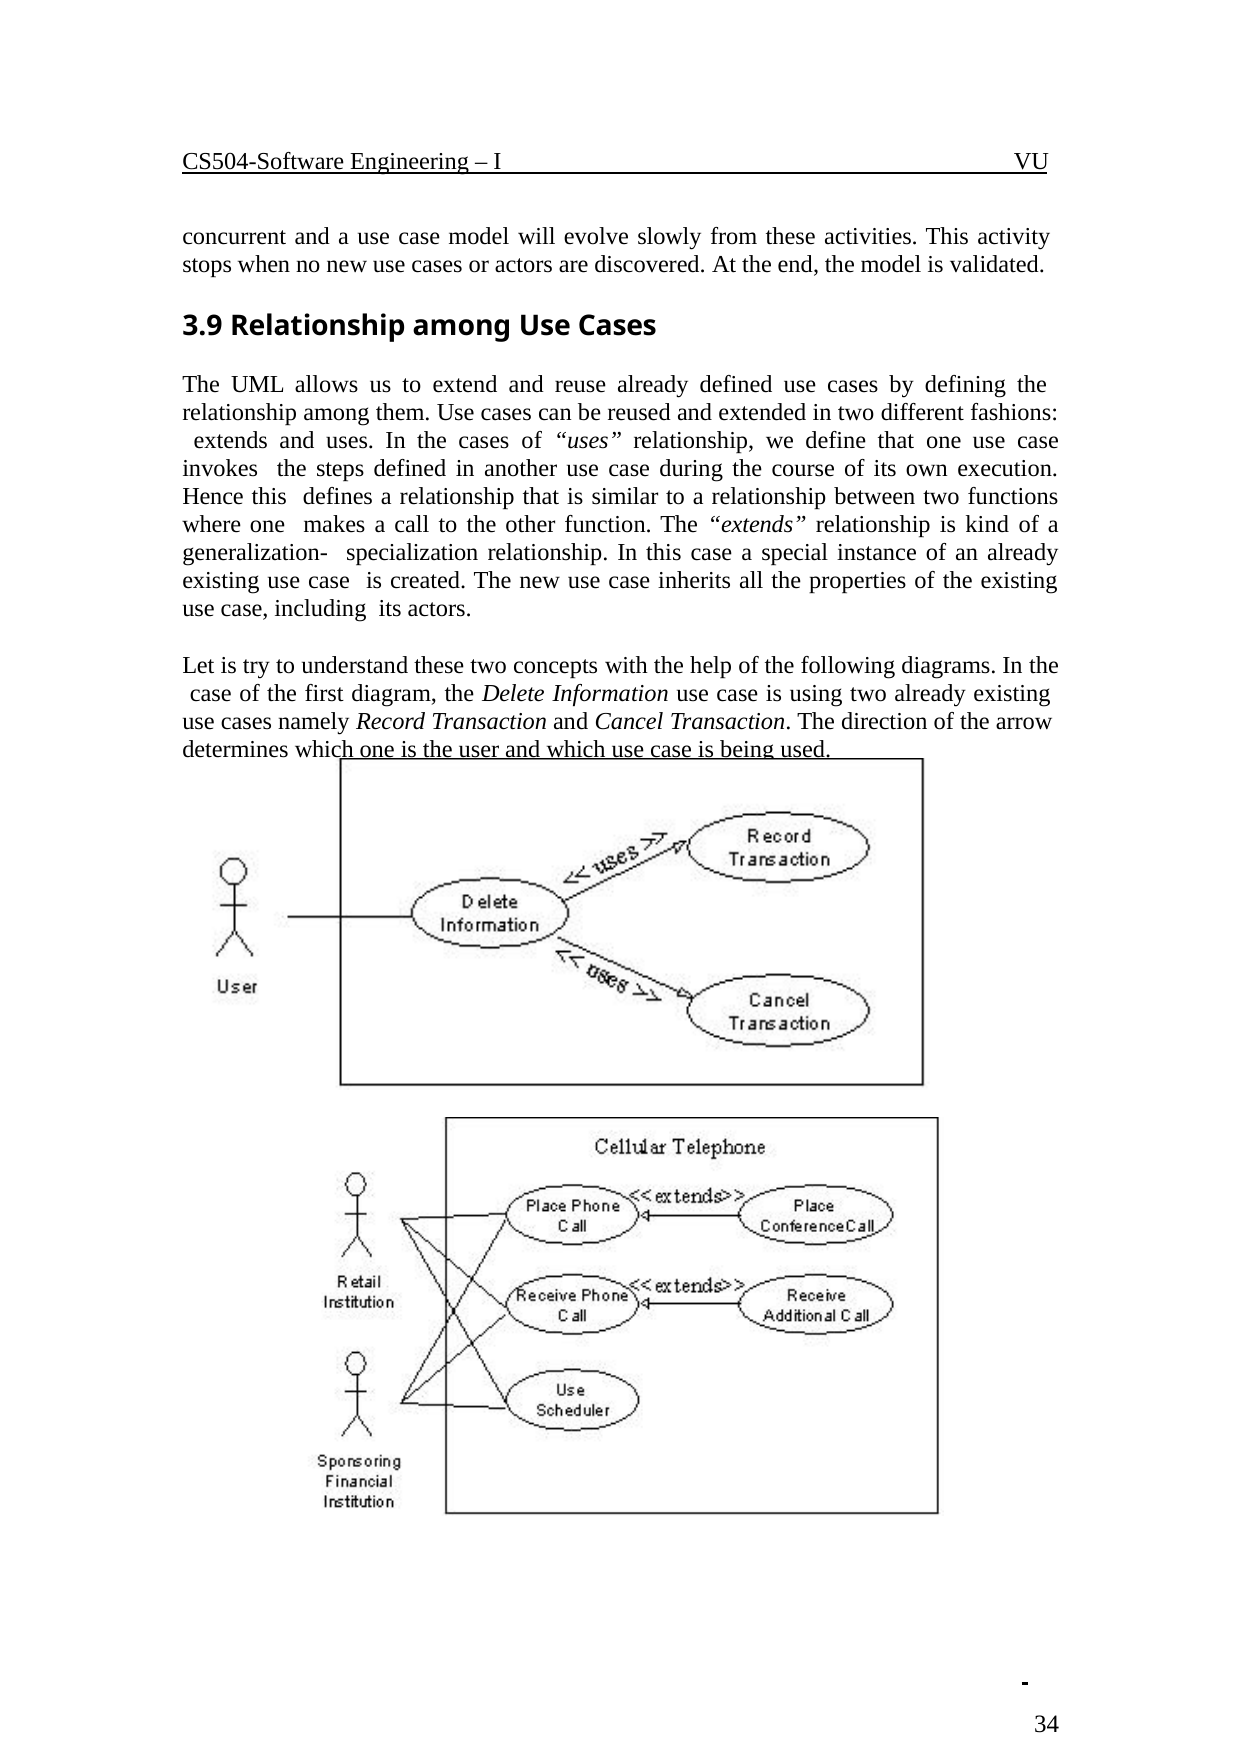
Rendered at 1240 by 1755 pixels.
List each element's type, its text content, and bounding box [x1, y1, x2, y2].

text_box CS504-Software Engineering – I VU concurrent and a use case model will evolve slowly from these activities. This activity stops when no new use cases or actors are discovered. At the end, the model is validated. 3.9 Relationship among Use Cases The UML allows us to extend and reuse already defined use cases by defining the relationship among them. Use cases can be reused and extended in two different fashions: extends and uses. In the cases of “uses” relationship, we define that one use case invokes the steps defined in another use case during the course of its own execution. Hence this defines a relationship that is similar to a relationship between two functions where one makes a call to the other function. The “extends” relationship is kind of a generalization- specialization relationship. In this case a special instance of an already existing use case is created. The new use case inherits all the properties of the existing use case, including its actors. Let is try to understand these two concepts with the help of the following diagrams. In the case of the first diagram, the Delete Information use case is using two already existing use cases namely Record Transaction and Cancel Transaction. The direction of the arrow determines which one is the user and which use case is being used. [180, 145, 1060, 762]
text_box [295, 1117, 944, 1516]
text_box [182, 758, 930, 1090]
slide_number 34 © Copyright Virtual University of Pakistan [1019, 1651, 1065, 1755]
